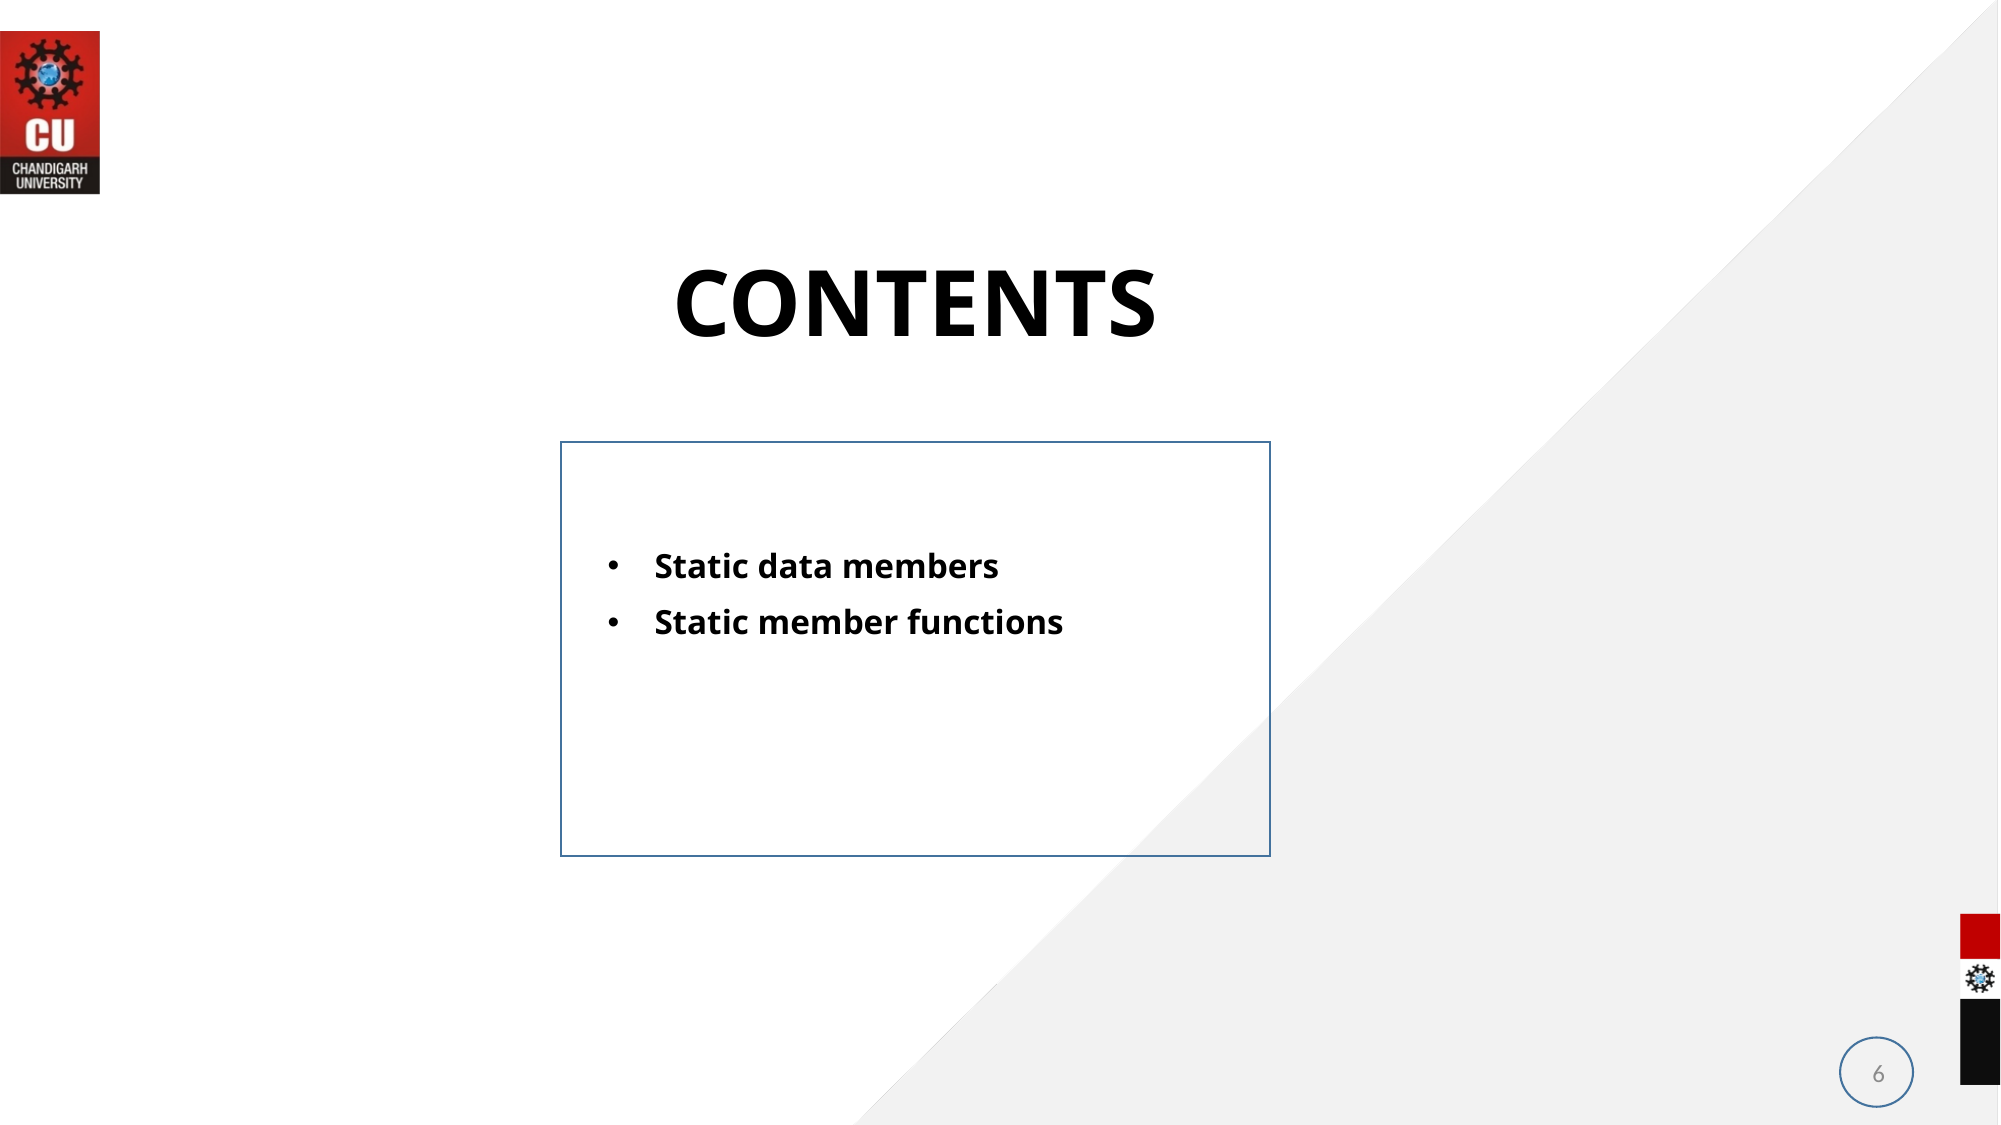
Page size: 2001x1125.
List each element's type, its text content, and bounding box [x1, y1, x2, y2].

text_box [1839, 1036, 1915, 1108]
text_box [560, 441, 1271, 857]
title CONTENTS [549, 200, 1281, 404]
picture [0, 0, 2001, 1125]
slide_number 6 [1449, 1042, 1856, 1103]
